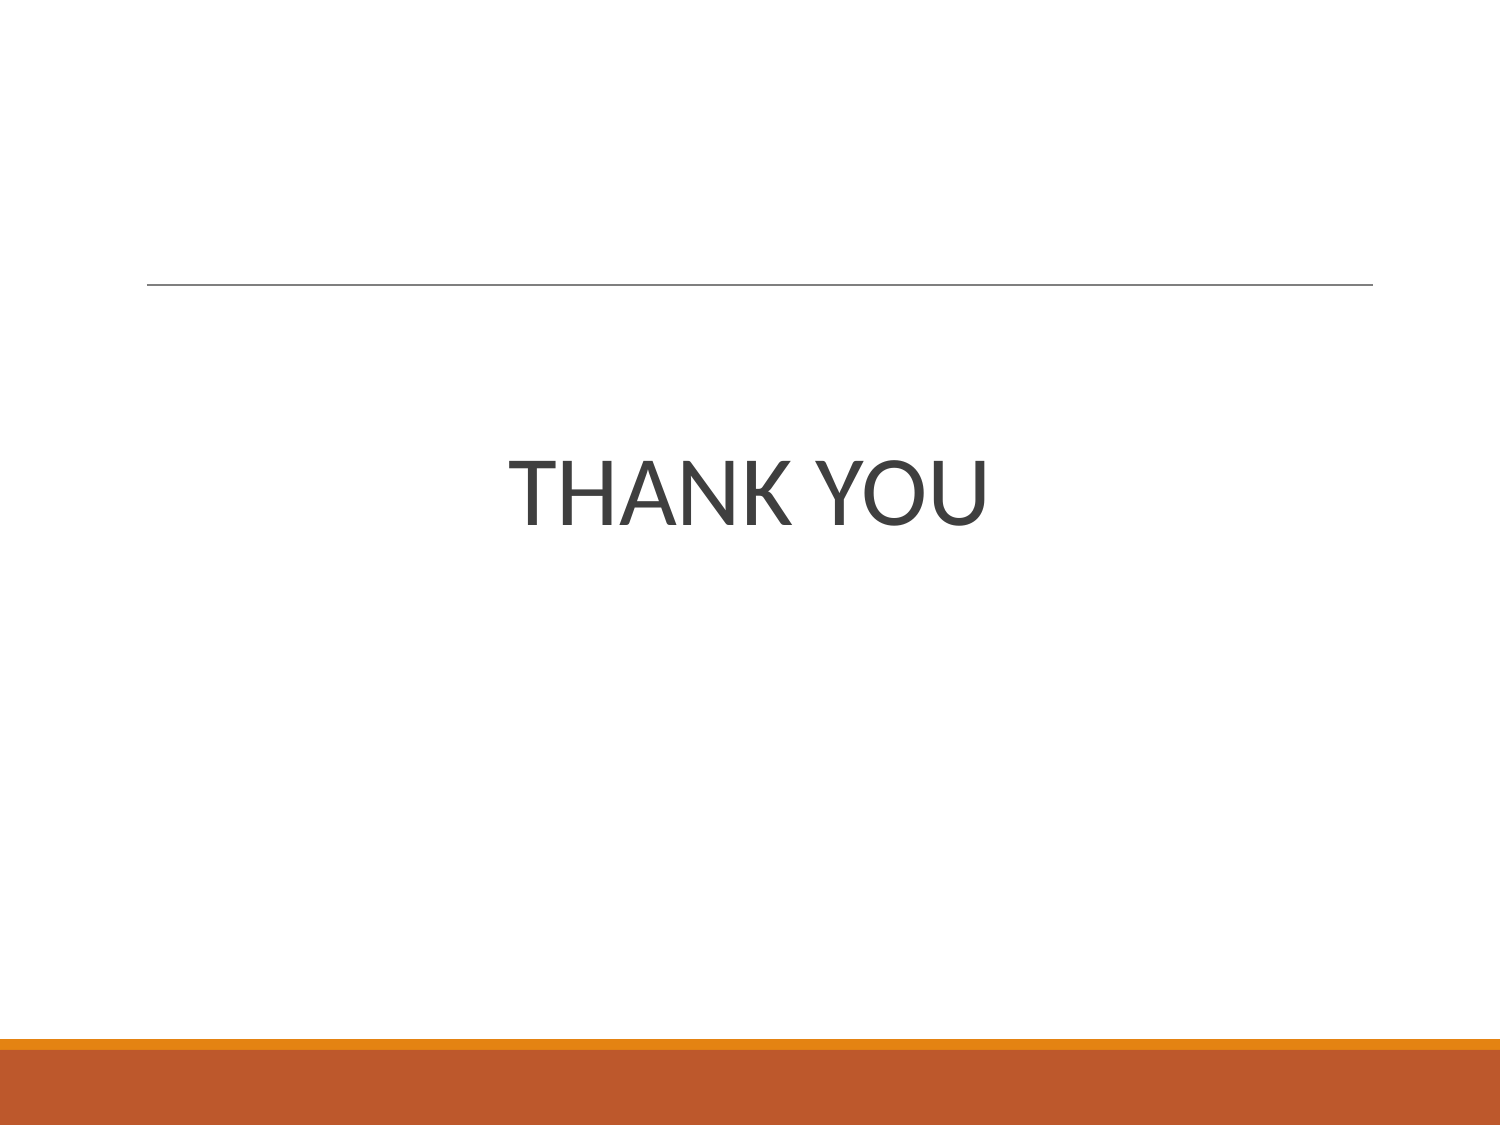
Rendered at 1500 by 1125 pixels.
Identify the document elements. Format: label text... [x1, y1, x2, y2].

text_box THANK YOU [278, 249, 1222, 742]
